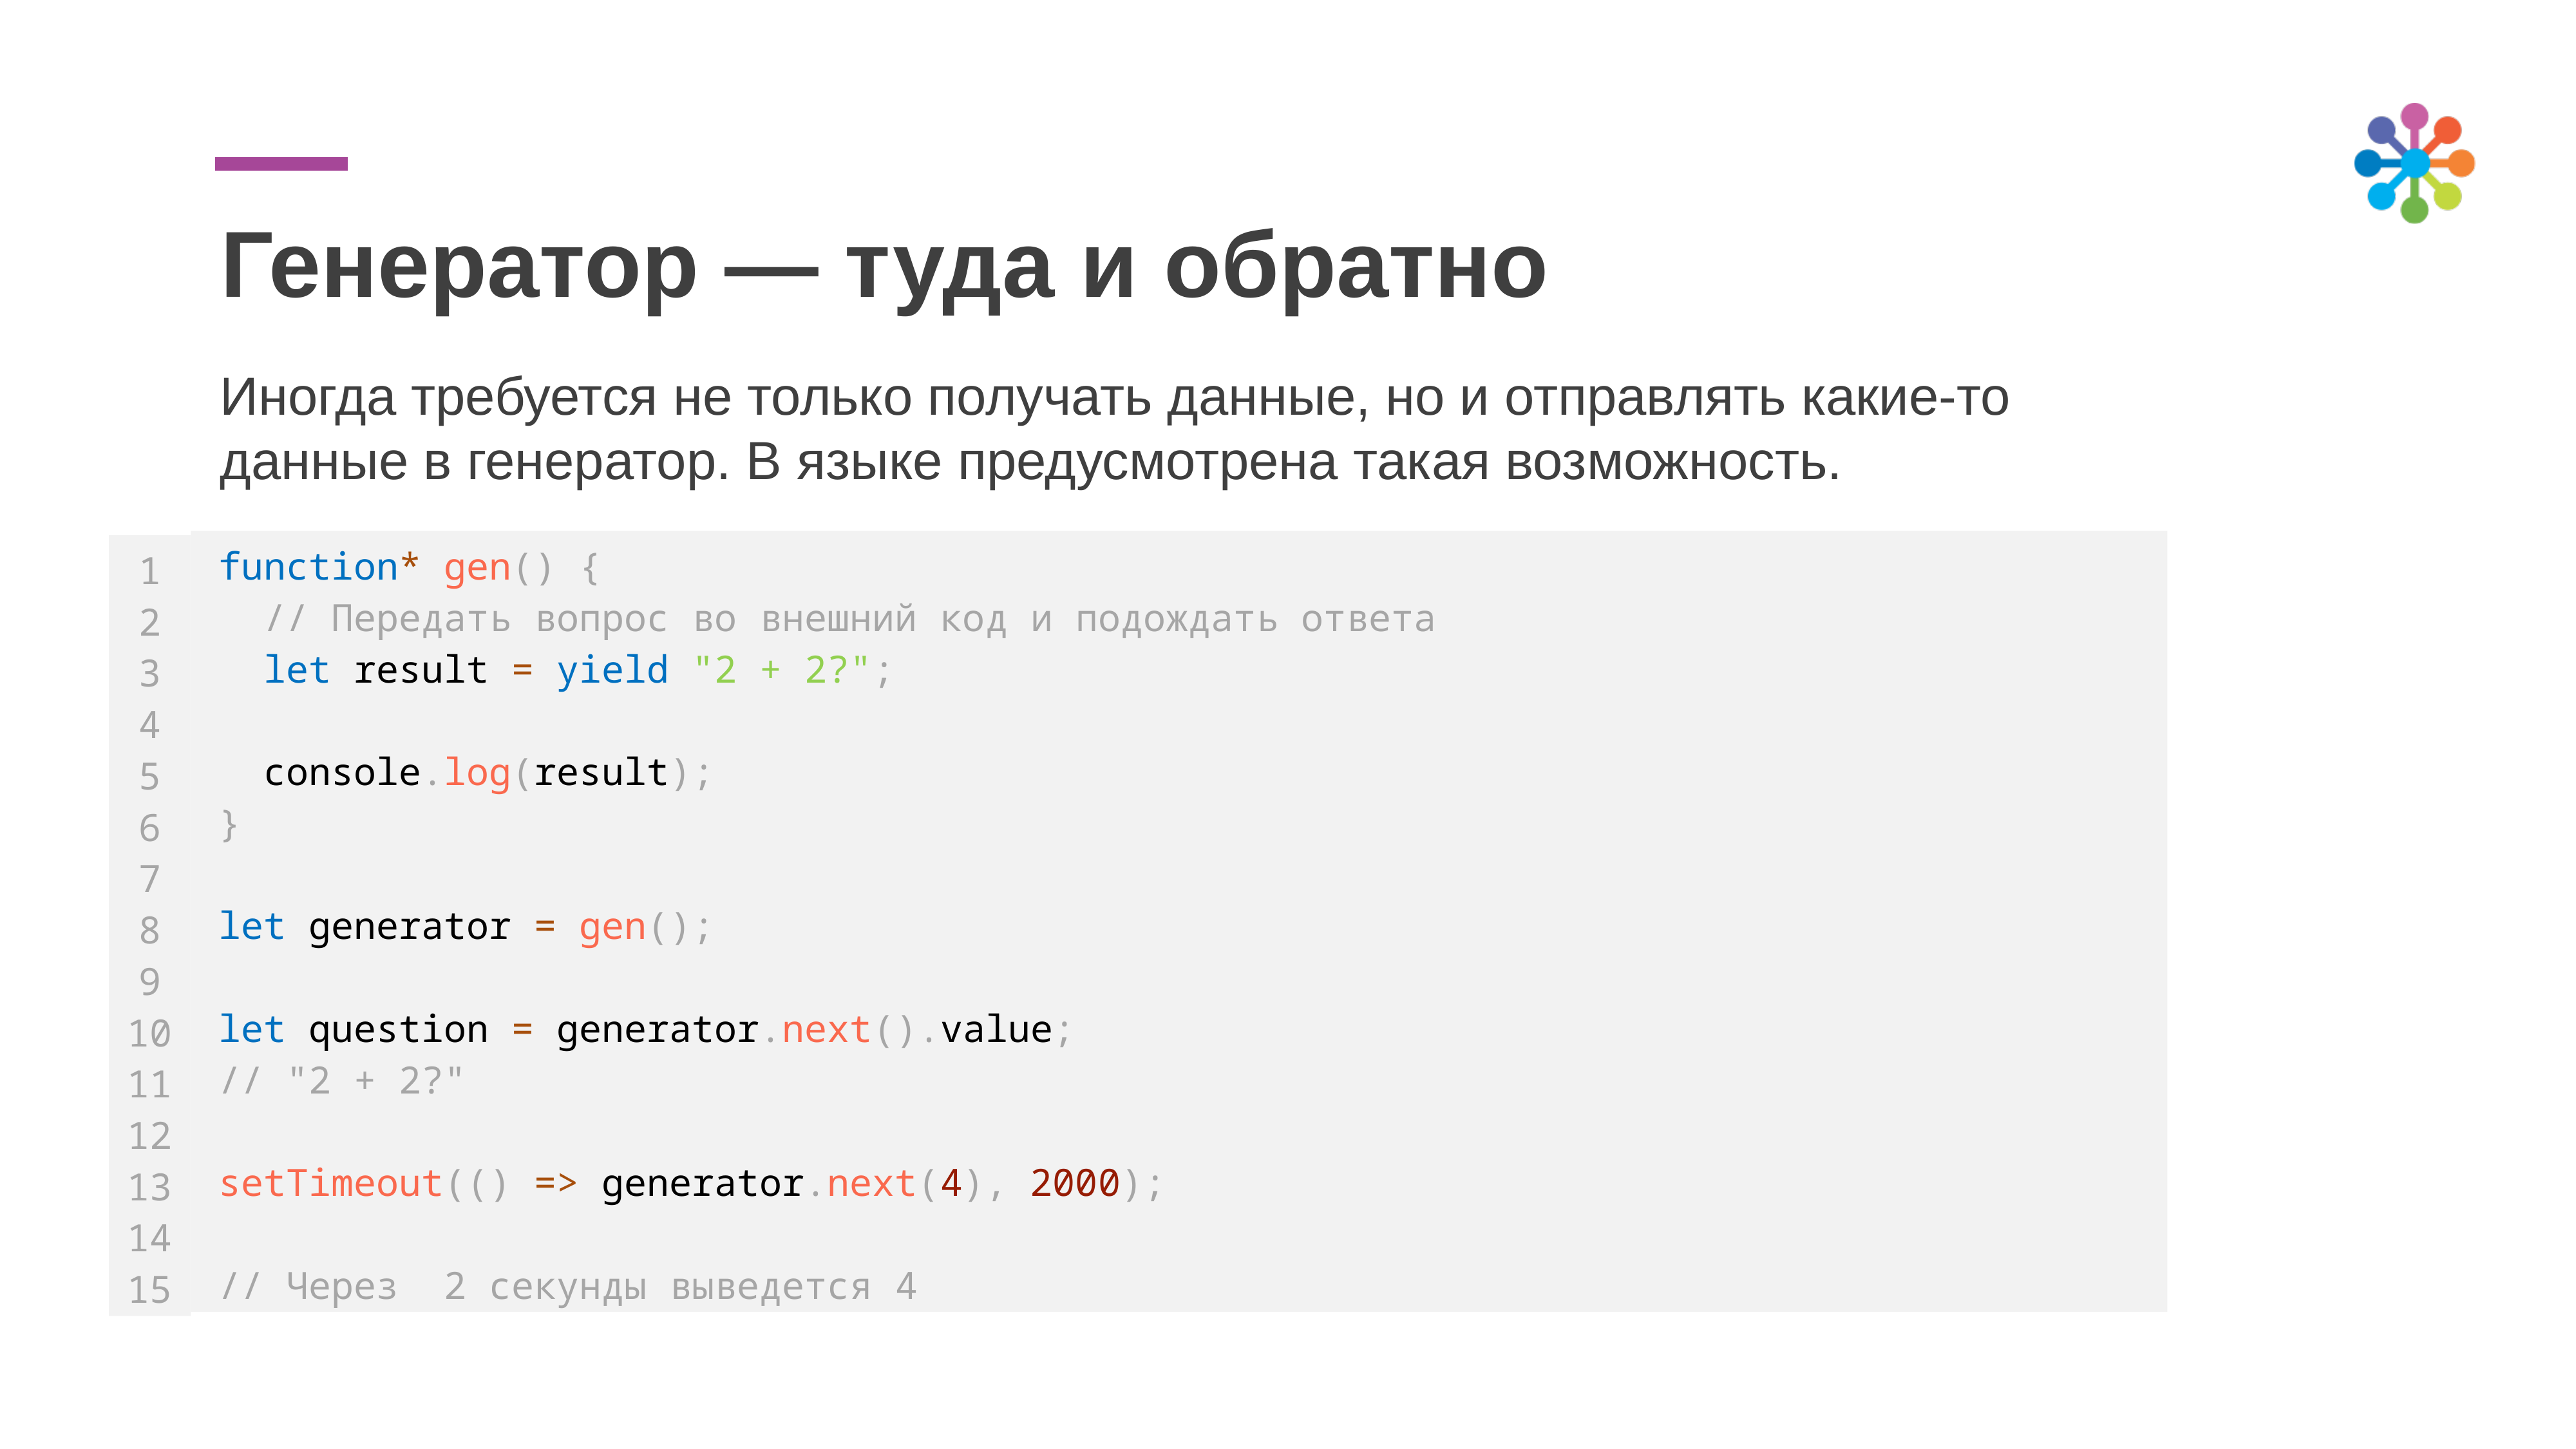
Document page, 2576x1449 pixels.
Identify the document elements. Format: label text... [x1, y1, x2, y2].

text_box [108, 531, 2168, 1321]
text_box Генератор — туда и обратно [215, 198, 2050, 321]
picture [2354, 103, 2476, 225]
text_box Иногда требуется не только получать данные, но и отправлять какие-то данные в генератор. В языке предусмотрена такая возможность. [215, 357, 2160, 495]
